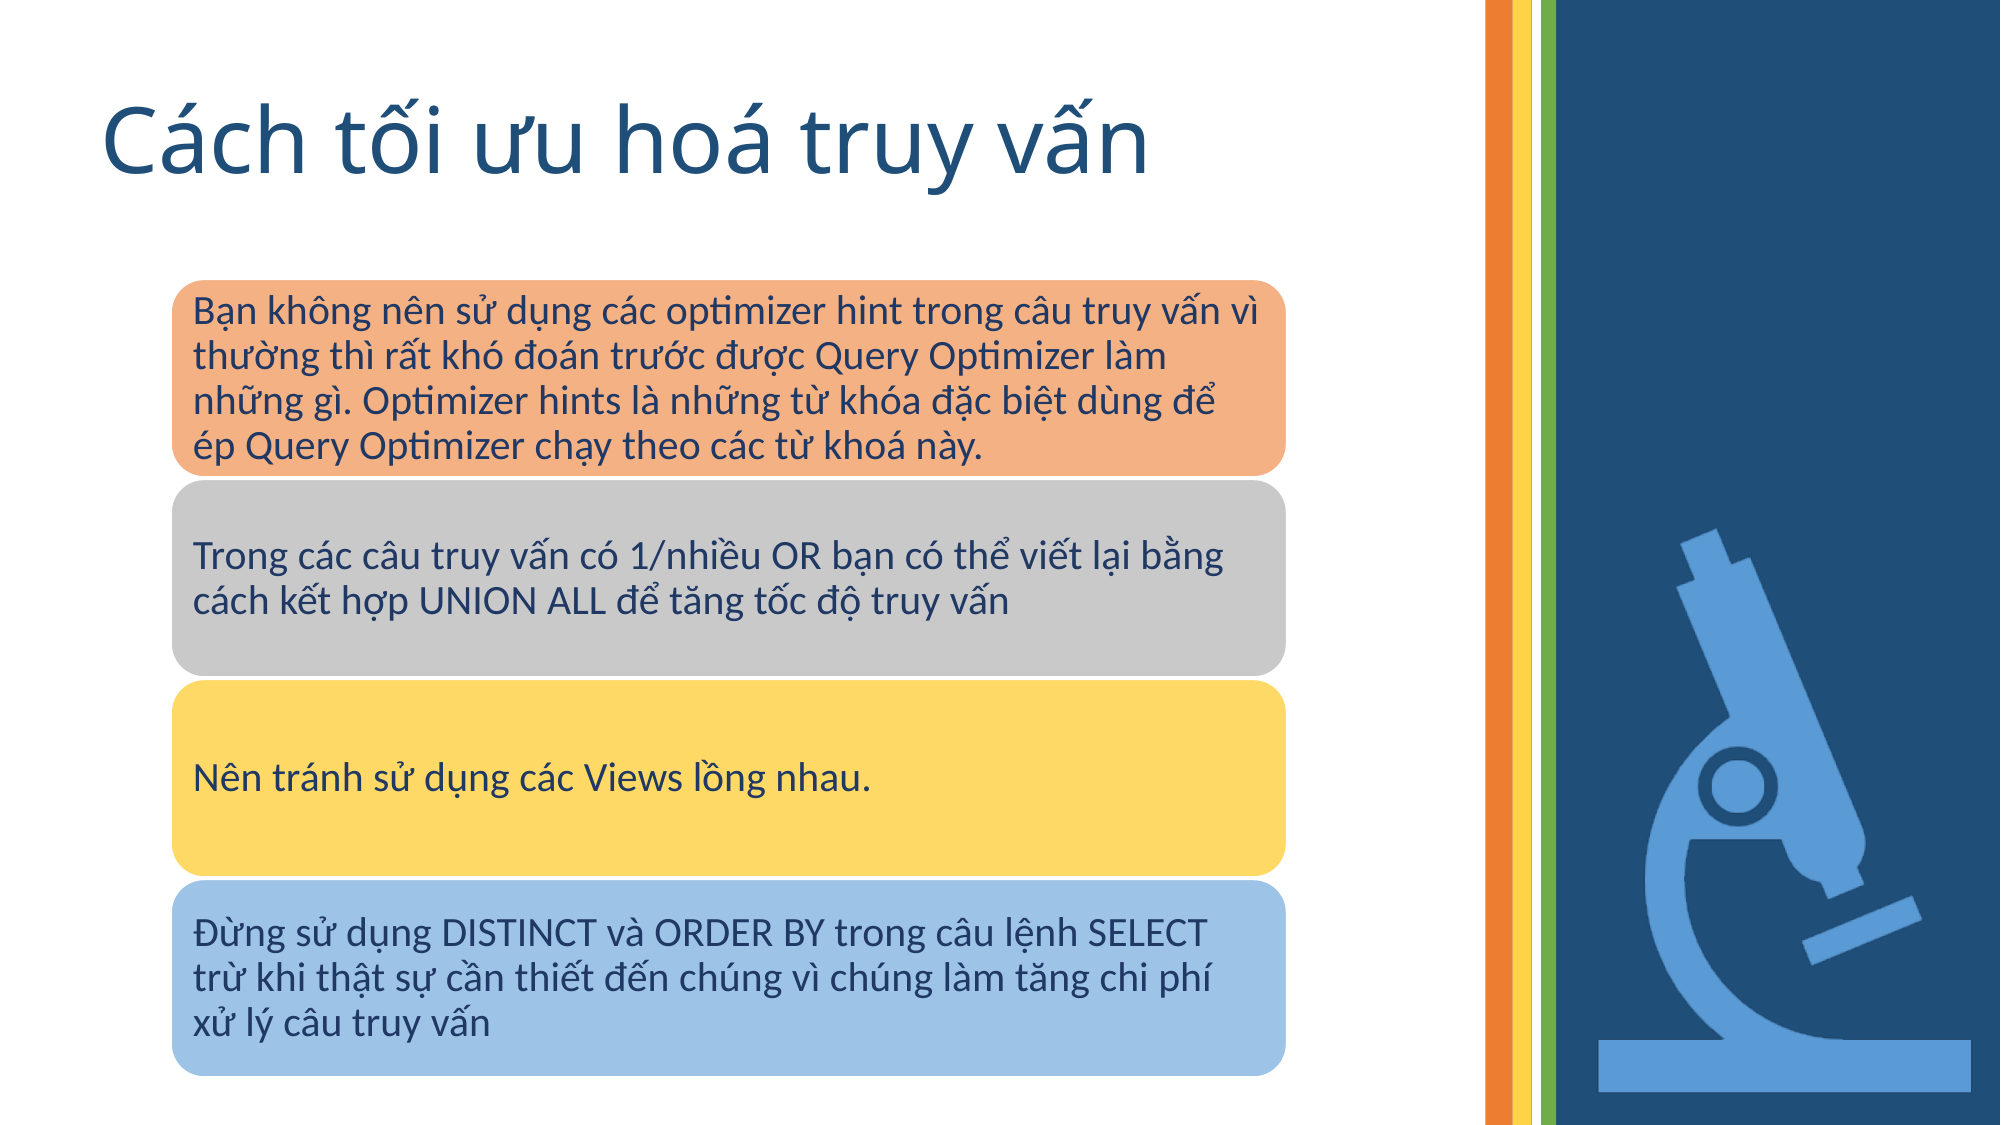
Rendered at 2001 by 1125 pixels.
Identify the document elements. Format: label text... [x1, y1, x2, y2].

text_box Đừng sử dụng DISTINCT và ORDER BY trong câu lệnh SELECT trừ khi thật sự cần thiết đến chúng vì chúng làm tăng chi phí xử lý câu truy vấn [169, 878, 1288, 1079]
text_box Nên tránh sử dụng các Views lồng nhau. [169, 678, 1288, 878]
title Cách tối ưu hoá truy vấn [85, 59, 1460, 229]
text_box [1465, 0, 2000, 1125]
text_box Bạn không nên sử dụng các optimizer hint trong câu truy vấn vì thường thì rất khó đoán trước được Query Optimizer làm những gì. Optimizer hints là những từ khóa đặc biệt dùng để ép Query Optimizer chạy theo các từ khoá này. [169, 278, 1288, 478]
text_box Trong các câu truy vấn có 1/nhiều OR bạn có thể viết lại bằng cách kết hợp UNION ALL để tăng tốc độ truy vấn [169, 478, 1288, 678]
